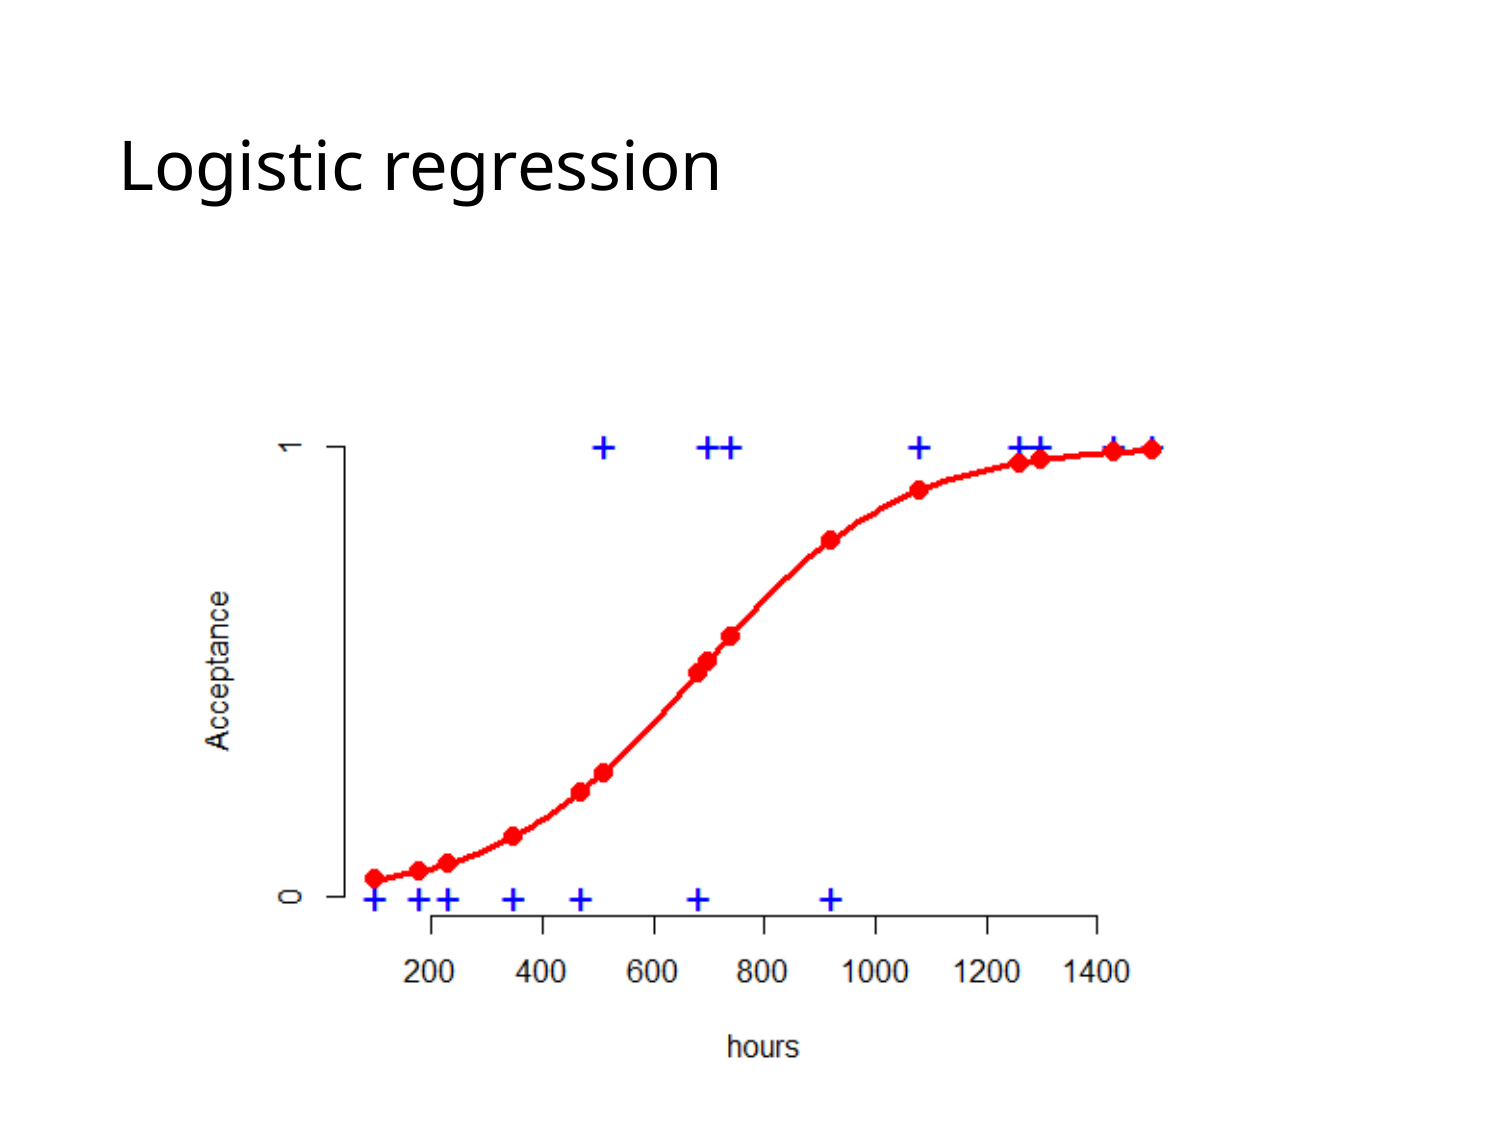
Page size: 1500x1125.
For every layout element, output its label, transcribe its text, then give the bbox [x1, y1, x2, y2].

picture [194, 277, 1262, 1105]
title Logistic regression [103, 59, 1397, 278]
